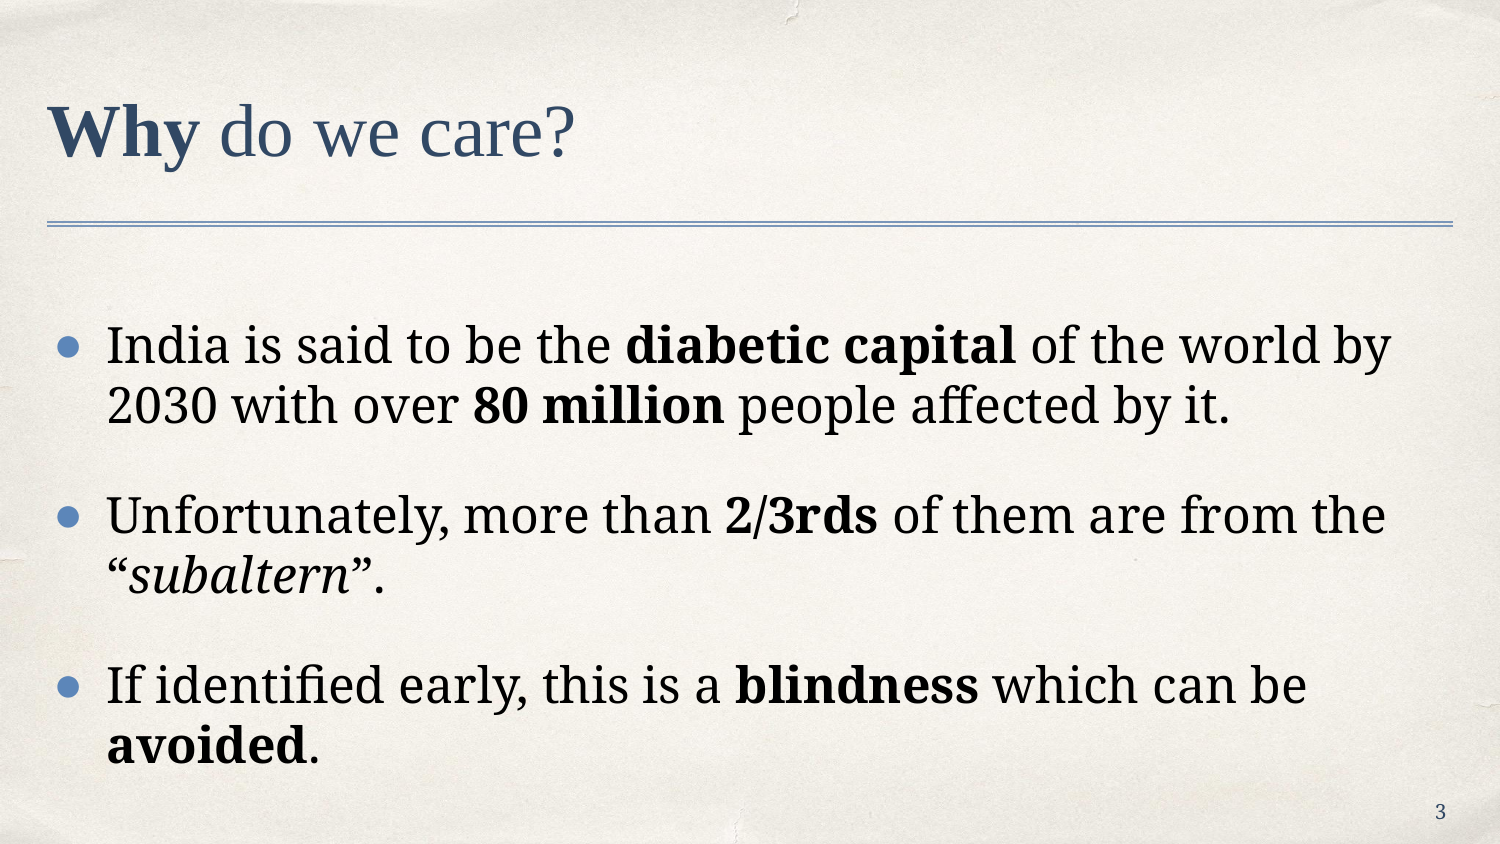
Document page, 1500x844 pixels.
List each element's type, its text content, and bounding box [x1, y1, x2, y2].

picture [0, 0, 1500, 844]
slide_number 3 [1422, 797, 1459, 829]
title Why do we care? [41, 38, 1459, 216]
list India is said to be the diabetic capital of the world by 2030 with over 80 million people affected by it. Unfortunately, more than 2/3rds of them are from the “subaltern”. If identified early, this is a blindness which can be avoided. [46, 243, 1425, 844]
